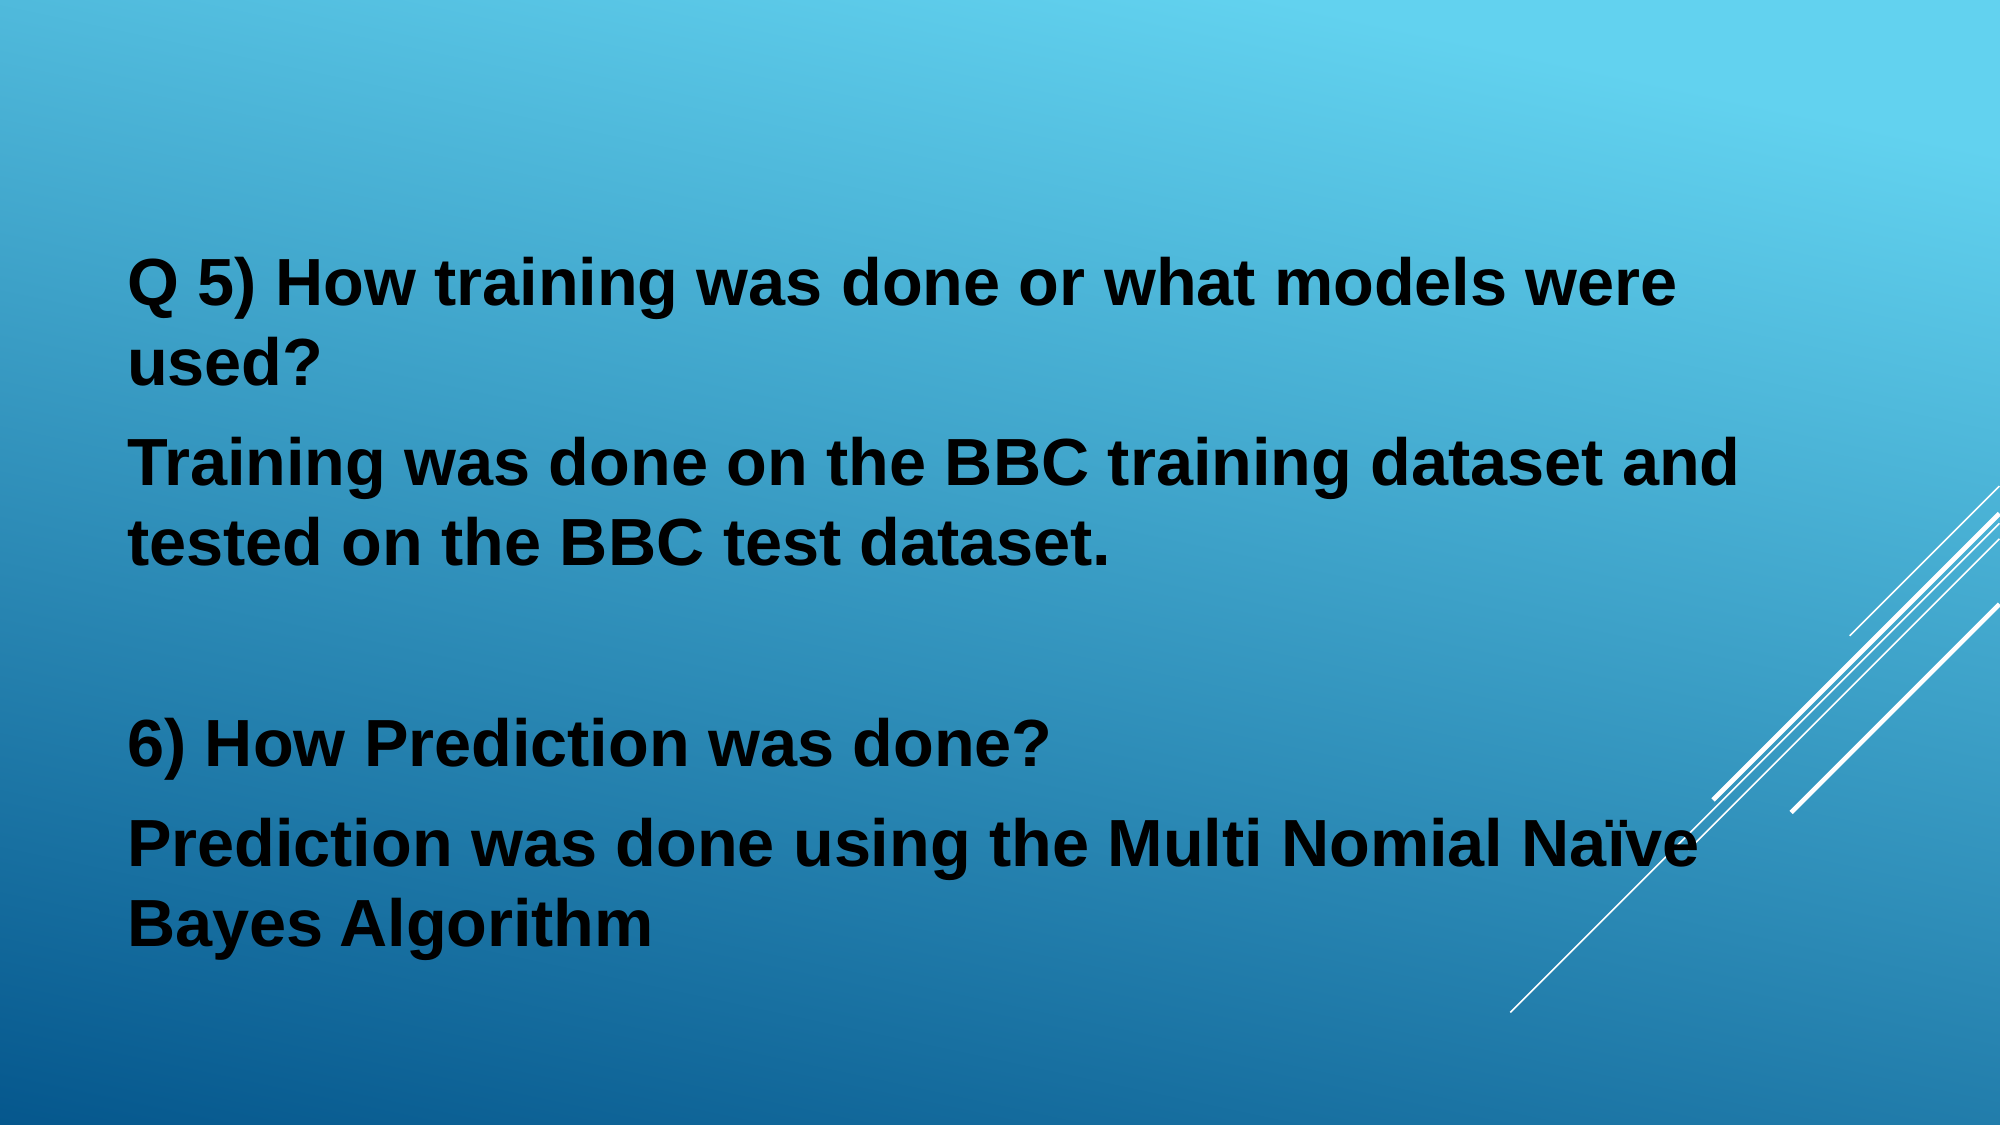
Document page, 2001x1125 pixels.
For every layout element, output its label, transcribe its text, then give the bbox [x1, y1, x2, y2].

list Q 5) How training was done or what models were used? Training was done on the BBC training dataset and tested on the BBC test dataset. 6) How Prediction was done? Prediction was done using the Multi Nomial Naïve Bayes Algorithm [112, 112, 1879, 1086]
